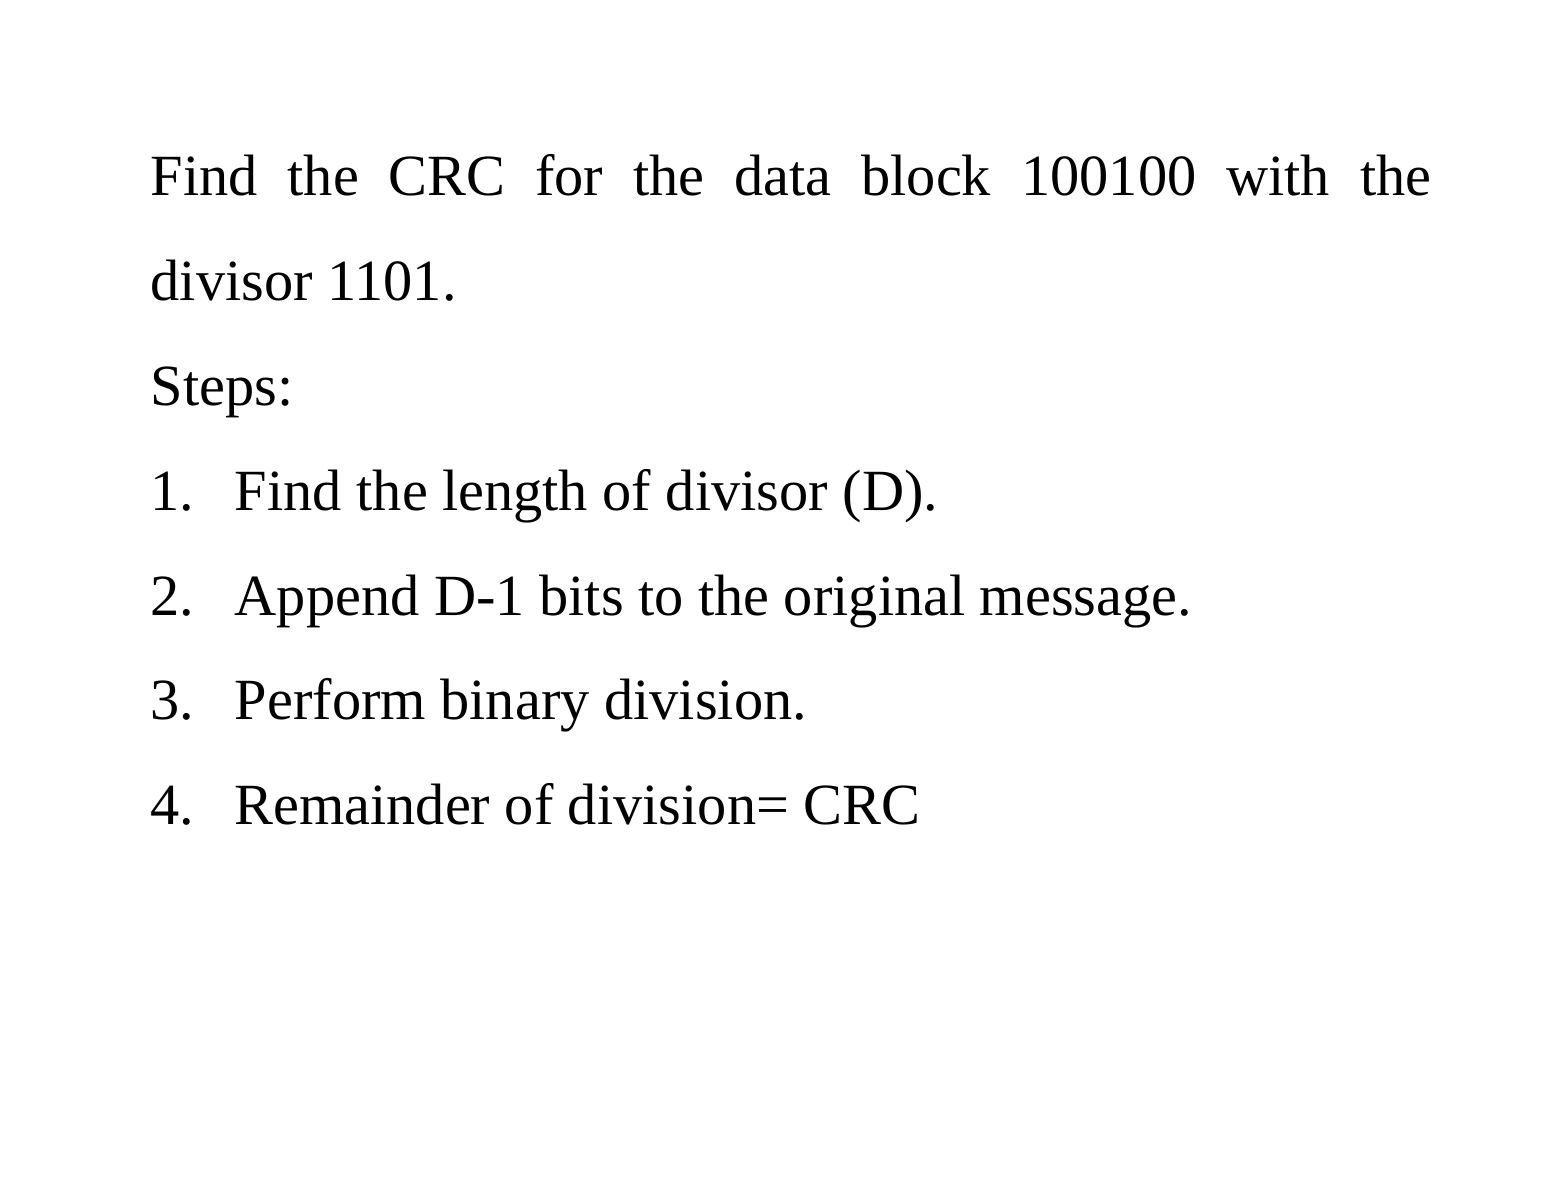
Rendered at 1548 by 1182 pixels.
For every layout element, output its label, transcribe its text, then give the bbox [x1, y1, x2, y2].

text_box Find the CRC for the data block 100100 with the divisor 1101. Steps: Find the length of divisor (D). Append D-1 bits to the original message. Perform binary division. Remainder of division= CRC [135, 94, 1447, 844]
